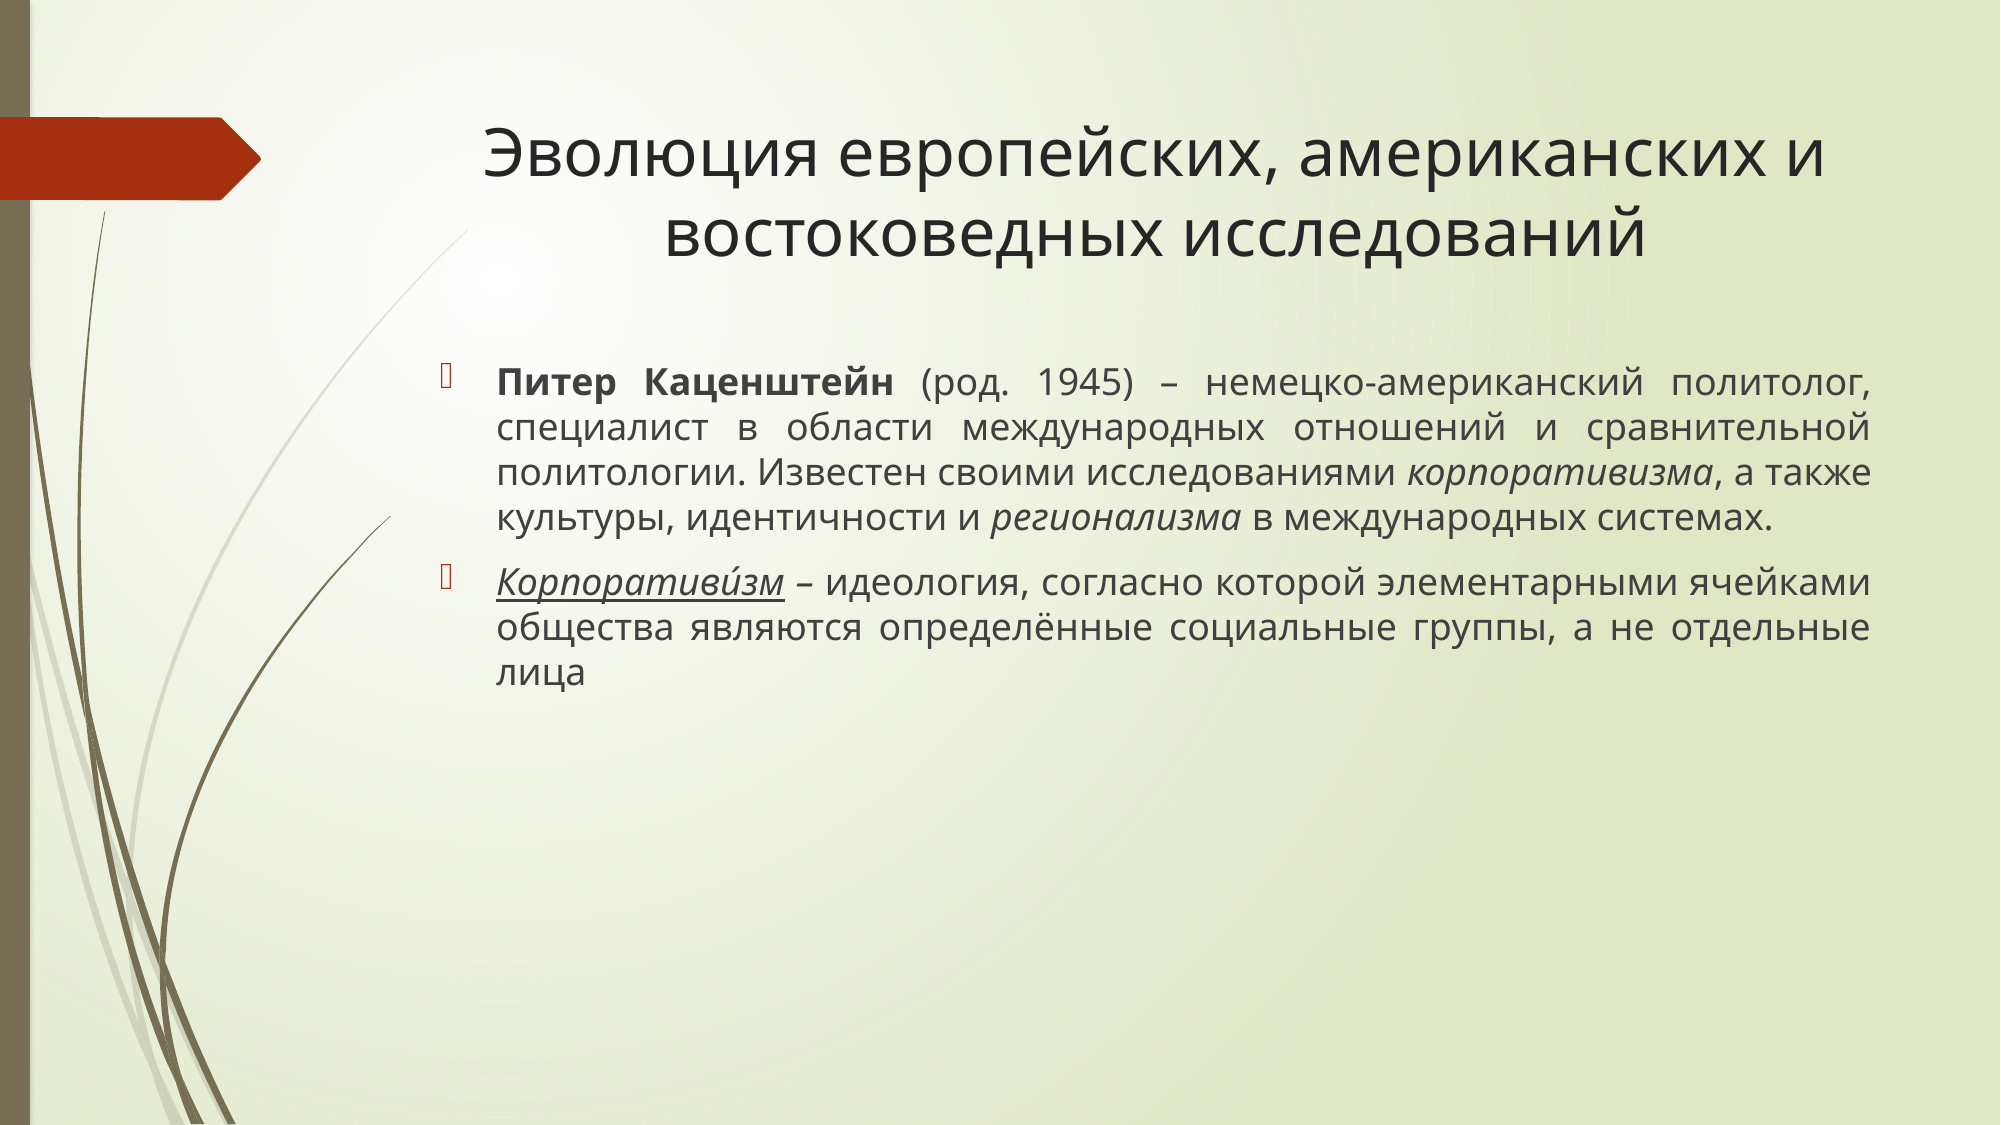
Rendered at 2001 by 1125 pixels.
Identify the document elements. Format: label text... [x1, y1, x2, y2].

list Питер Каценштейн (род. 1945) – немецко-американский политолог, специалист в области международных отношений и сравнительной политологии. Известен своими исследованиями корпоративизма, а также культуры, идентичности и регионализма в международных системах. Корпоративи́зм – идеология, согласно которой элементарными ячейками общества являются определённые социальные группы, а не отдельные лица [424, 350, 1888, 970]
title Эволюция европейских, американских и востоковедных исследований [425, 102, 1888, 313]
